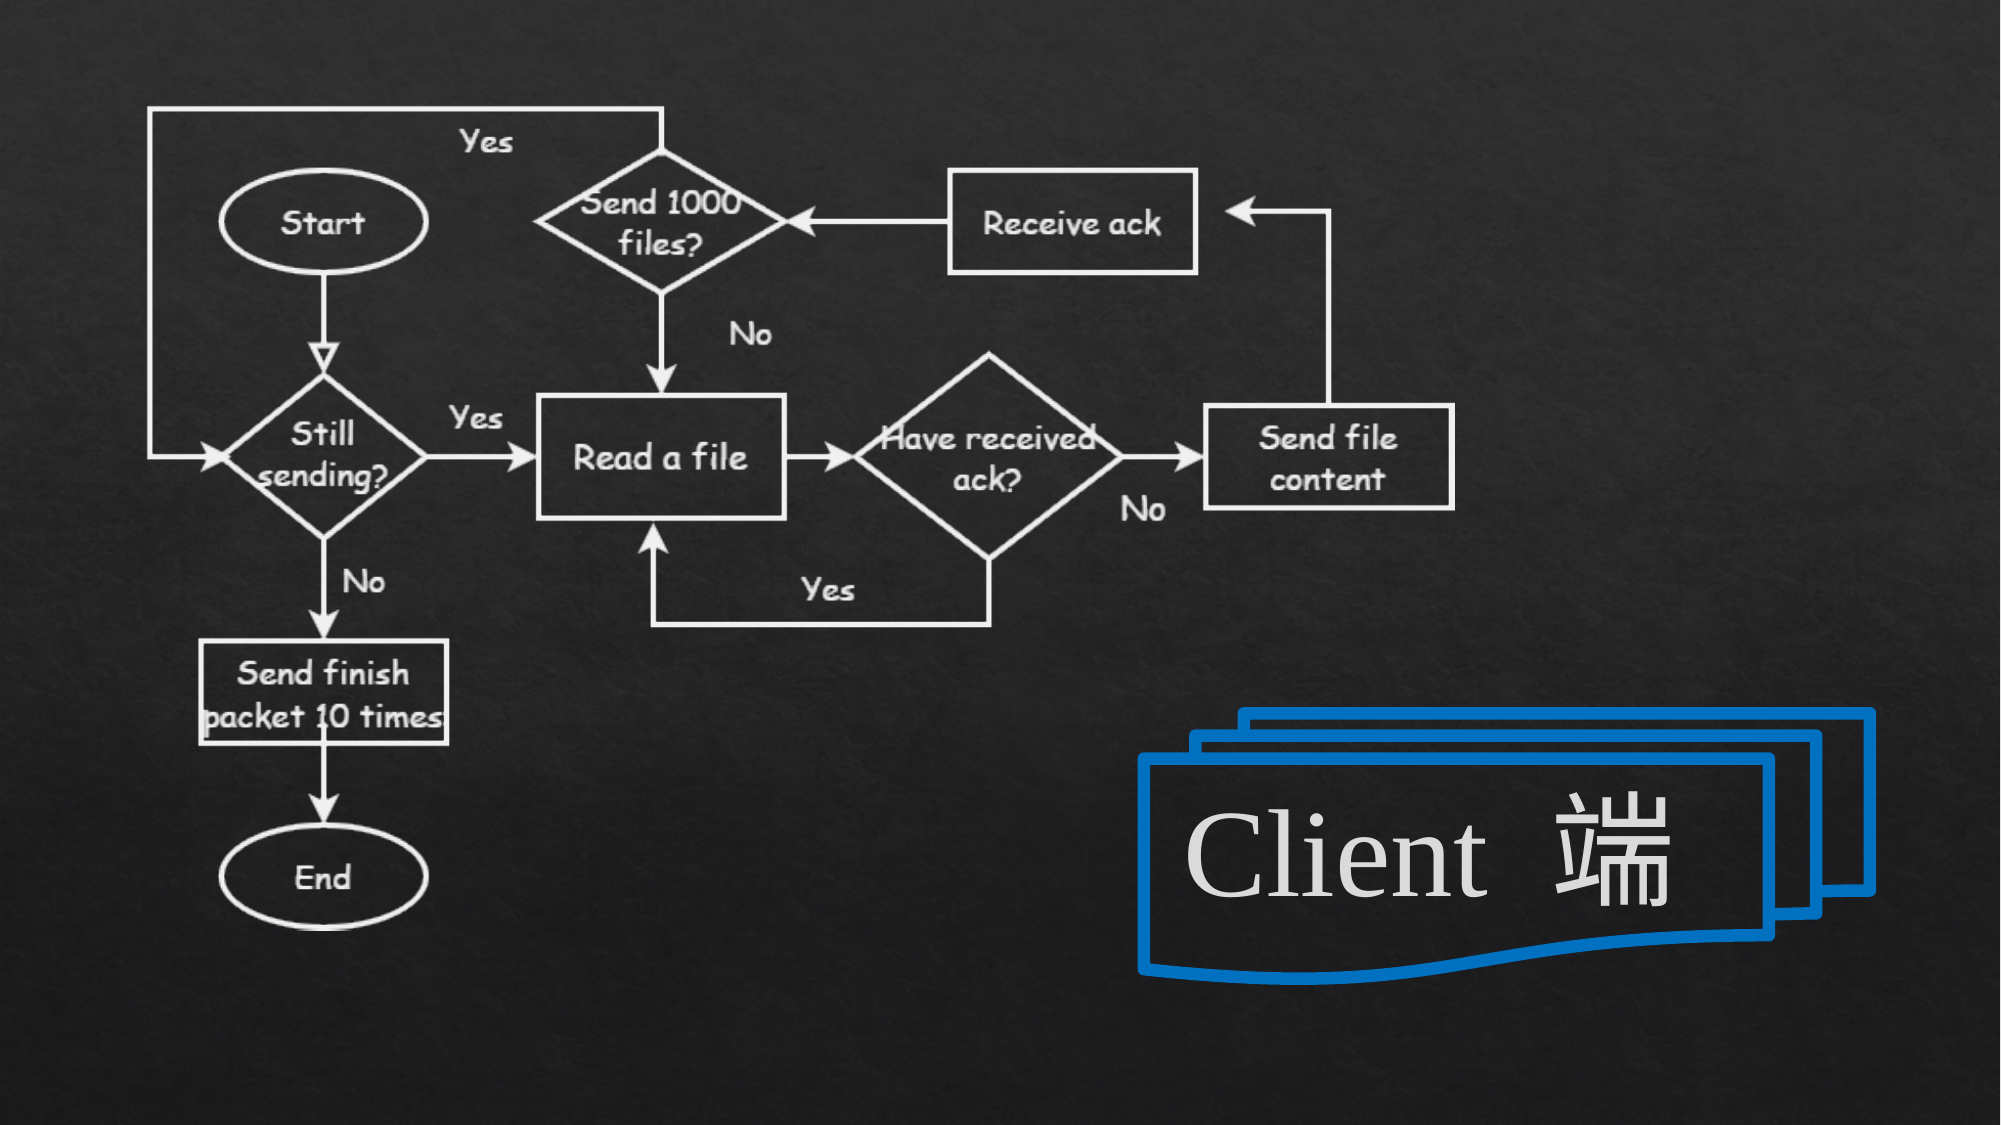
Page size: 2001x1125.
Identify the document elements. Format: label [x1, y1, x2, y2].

text_box [1142, 712, 1872, 980]
picture [133, 91, 1456, 931]
